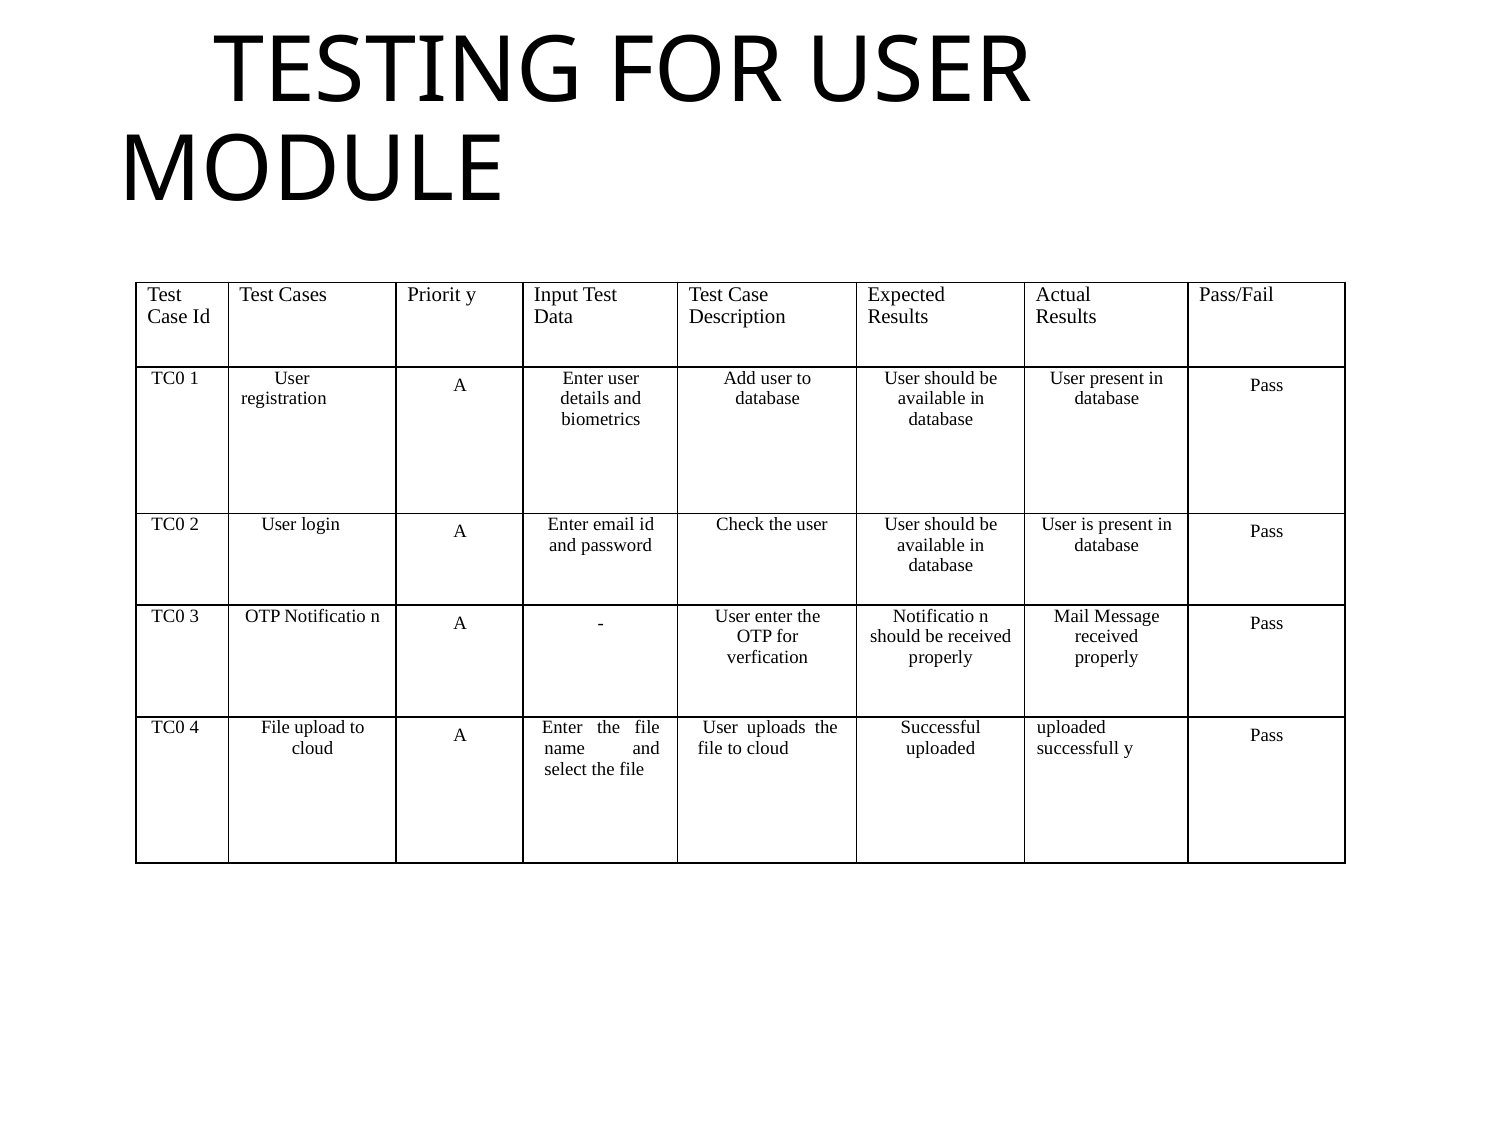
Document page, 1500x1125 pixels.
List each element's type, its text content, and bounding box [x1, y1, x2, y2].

table_cell User is present in database [1025, 514, 1187, 604]
table_cell TC0 4 [137, 718, 228, 862]
table_cell User present in database [1025, 368, 1187, 513]
table_cell Enter email id and password [524, 514, 677, 604]
table_header Input Test Data [524, 283, 677, 366]
table_cell Pass [1189, 514, 1344, 604]
table_header Test Case Id [137, 283, 228, 366]
table_cell OTP Notificatio n [229, 606, 395, 716]
table_cell Add user to database [678, 368, 856, 513]
table_cell Enter the file name and select the file [524, 718, 677, 862]
table_cell A [397, 514, 522, 604]
list [103, 228, 1436, 965]
table_cell User login [229, 514, 395, 604]
table_cell File upload to cloud [229, 718, 395, 862]
table_cell User enter the OTP for verfication [678, 606, 856, 716]
table_cell TC0 1 [137, 368, 228, 513]
table_cell - [524, 606, 677, 716]
table_header Test Case Description [678, 283, 856, 366]
table_cell TC0 3 [137, 606, 228, 716]
table_cell A [397, 368, 522, 513]
table_cell Enter user details and biometrics [524, 368, 677, 513]
table_cell User should be available in database [857, 368, 1024, 513]
table_cell Notificatio n should be received properly [857, 606, 1024, 716]
table_header Pass/Fail [1189, 283, 1344, 366]
title TESTING FOR USER MODULE [103, 59, 1397, 183]
table_cell uploaded successfull y [1025, 718, 1187, 862]
table_cell User uploads the file to cloud [678, 718, 856, 862]
table_cell A [397, 718, 522, 862]
table_header Actual Results [1025, 283, 1187, 366]
table_header Expected Results [857, 283, 1024, 366]
table_cell Successful uploaded [857, 718, 1024, 862]
table_cell A [397, 606, 522, 716]
table_cell Check the user [678, 514, 856, 604]
table_cell Pass [1189, 368, 1344, 513]
table_cell Pass [1189, 718, 1344, 862]
table_cell Pass [1189, 606, 1344, 716]
table_cell TC0 2 [137, 514, 228, 604]
table_cell User should be available in database [857, 514, 1024, 604]
table_cell Mail Message received properly [1025, 606, 1187, 716]
table_header Priorit y [397, 283, 522, 366]
table_header Test Cases [229, 283, 395, 366]
table_cell User registration [229, 368, 395, 513]
